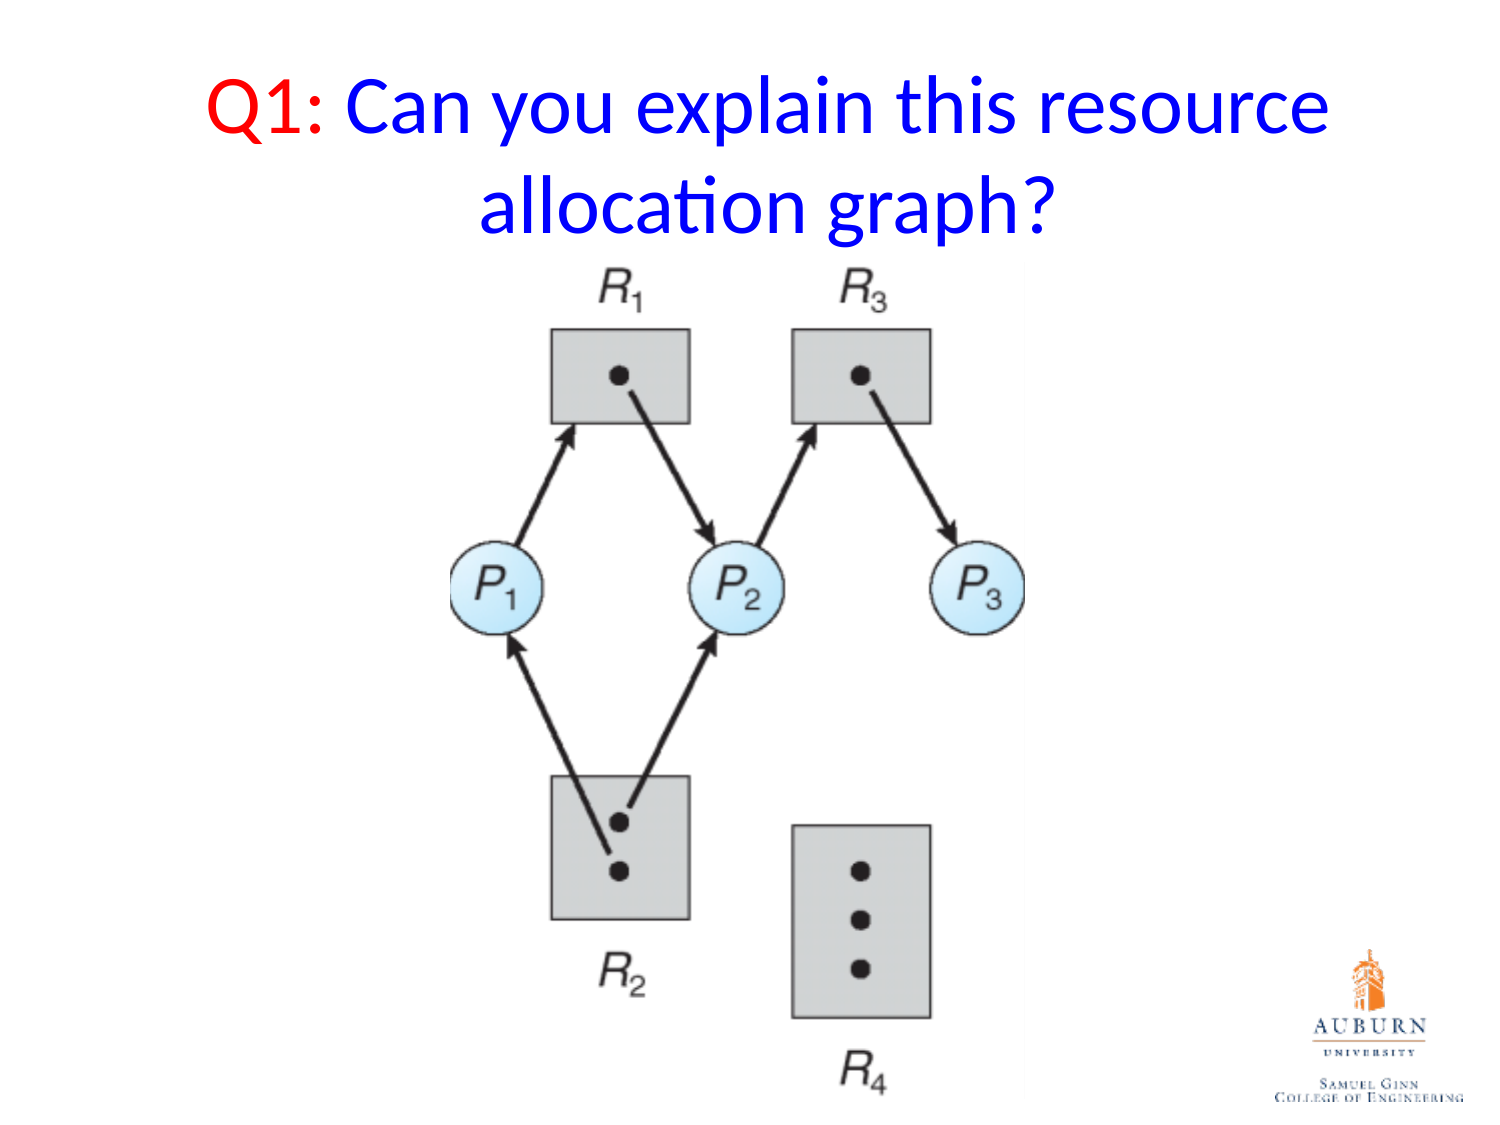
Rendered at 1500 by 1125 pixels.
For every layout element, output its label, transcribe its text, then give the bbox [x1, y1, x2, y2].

picture [1275, 949, 1463, 1102]
title Q1: Can you explain this resource allocation graph? [100, 37, 1438, 263]
picture [449, 262, 1026, 1099]
